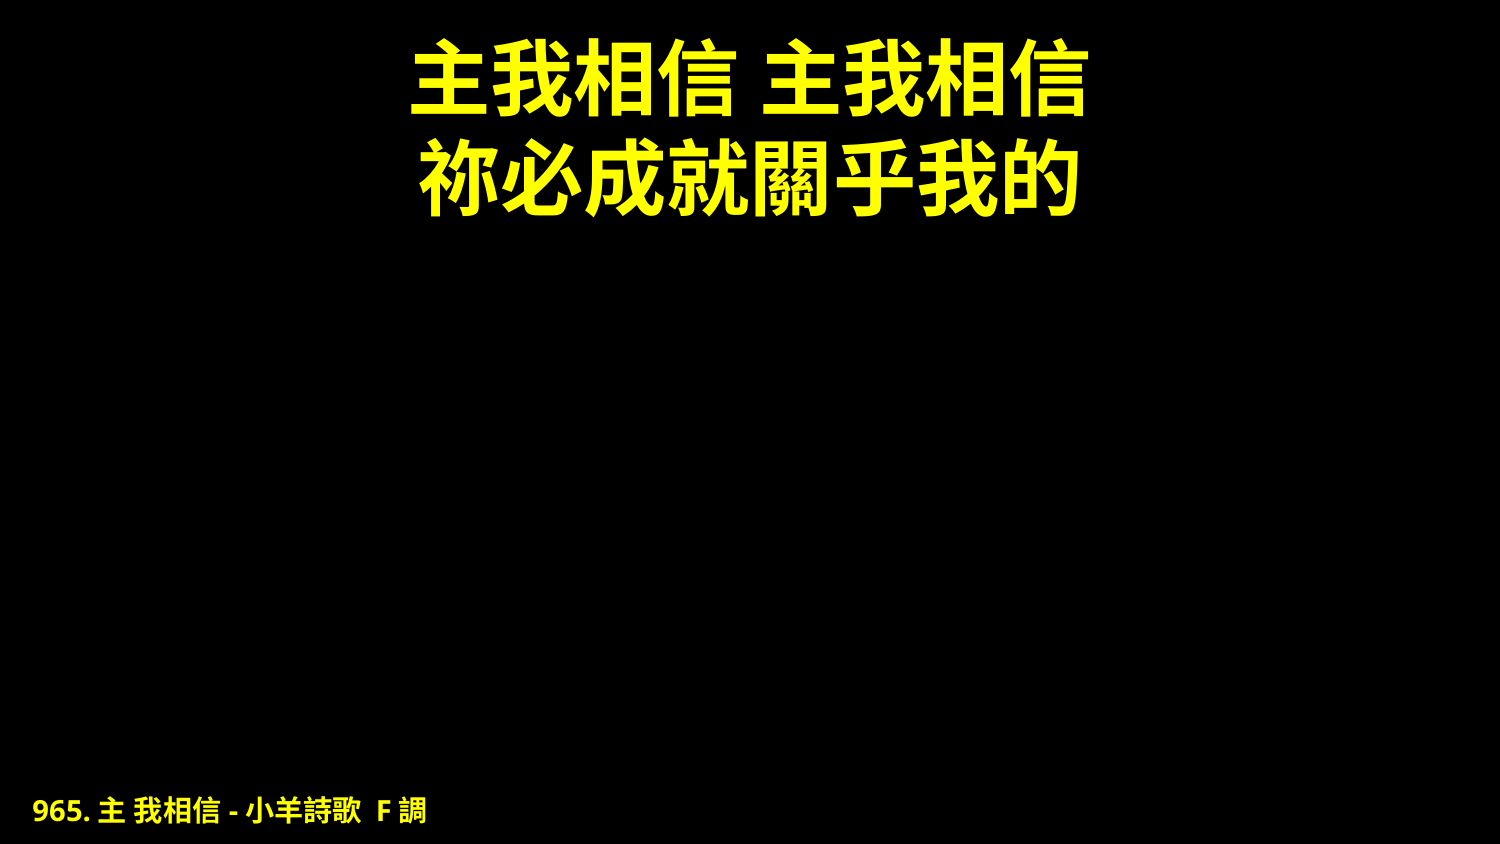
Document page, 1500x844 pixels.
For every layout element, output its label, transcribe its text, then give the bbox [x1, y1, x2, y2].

text_box 965.主 我相信-小羊詩歌 F調 [17, 784, 774, 835]
title 主我相信 主我相信 祢必成就關乎我的 [0, 55, 1500, 197]
